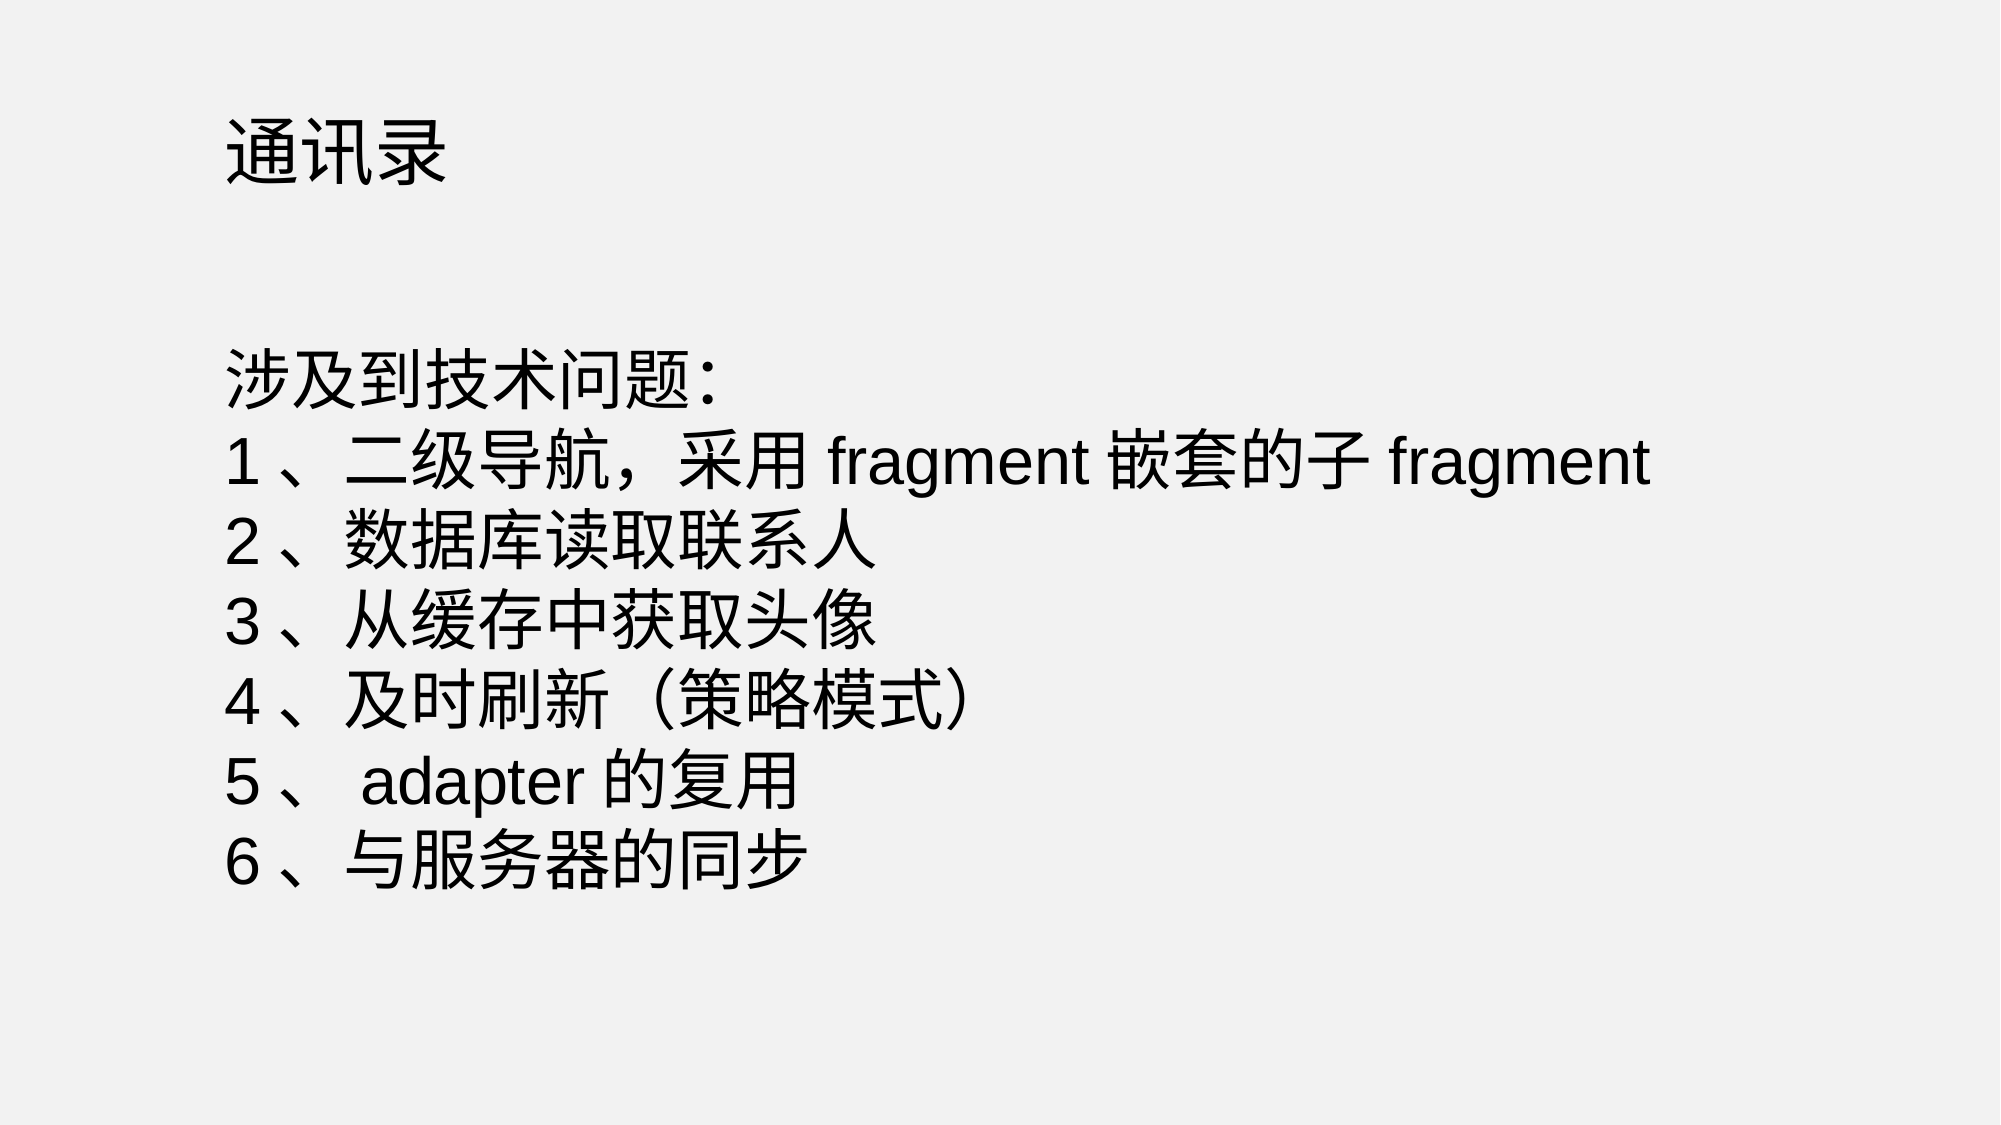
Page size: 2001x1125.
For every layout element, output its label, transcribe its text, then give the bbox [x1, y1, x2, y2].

text_box 涉及到技术问题： 1、二级导航，采用fragment嵌套的子fragment 2、数据库读取联系人 3、从缓存中获取头像 4、及时刷新（策略模式） 5、adapter的复用 6、与服务器的同步 [209, 330, 1831, 906]
text_box 通讯录 [209, 97, 1573, 202]
